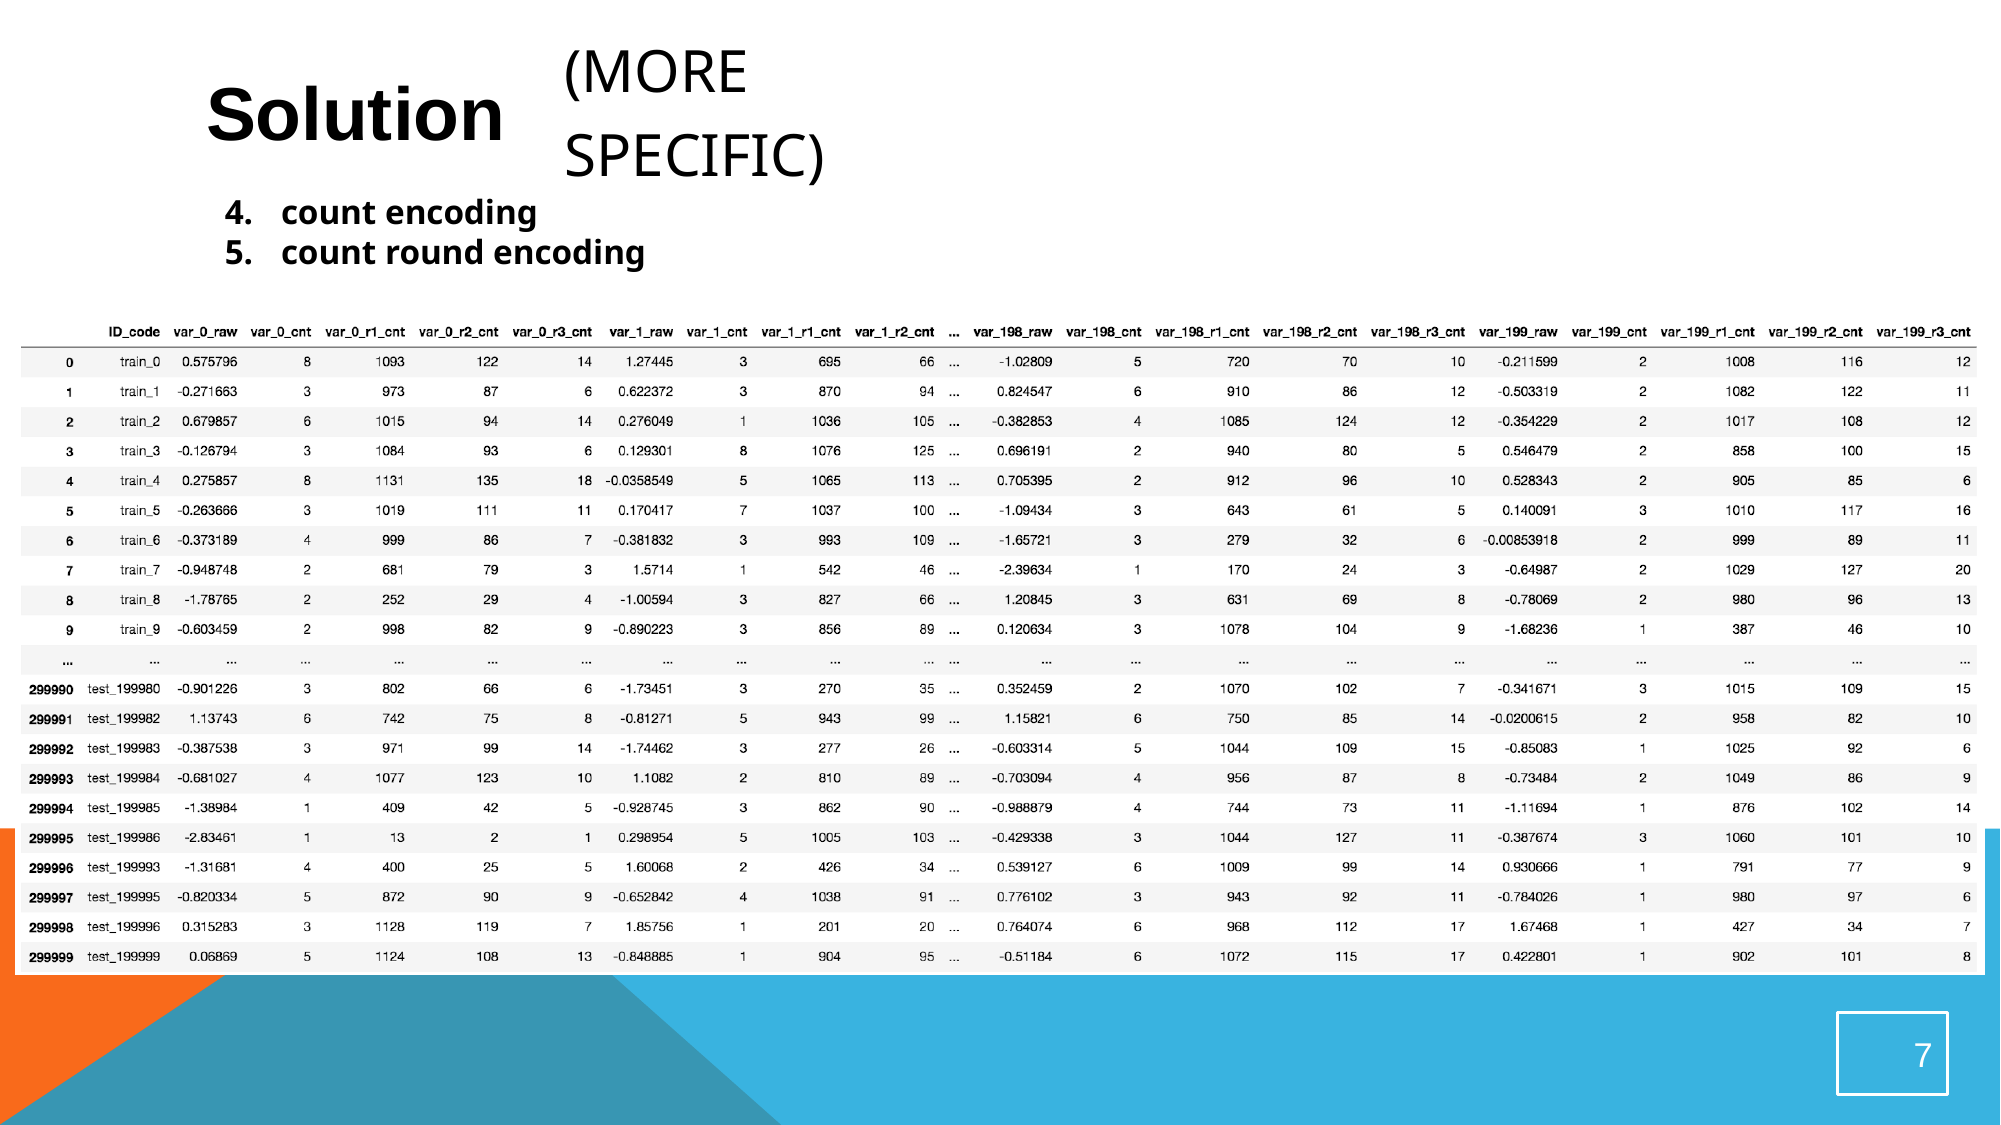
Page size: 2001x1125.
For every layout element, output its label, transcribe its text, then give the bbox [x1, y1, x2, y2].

text_box Solution [191, 54, 624, 149]
picture [15, 314, 1985, 976]
title (more specific) [549, 57, 996, 151]
slide_number 7 [1836, 1011, 1949, 1096]
list count encoding count round encoding [191, 184, 1800, 307]
